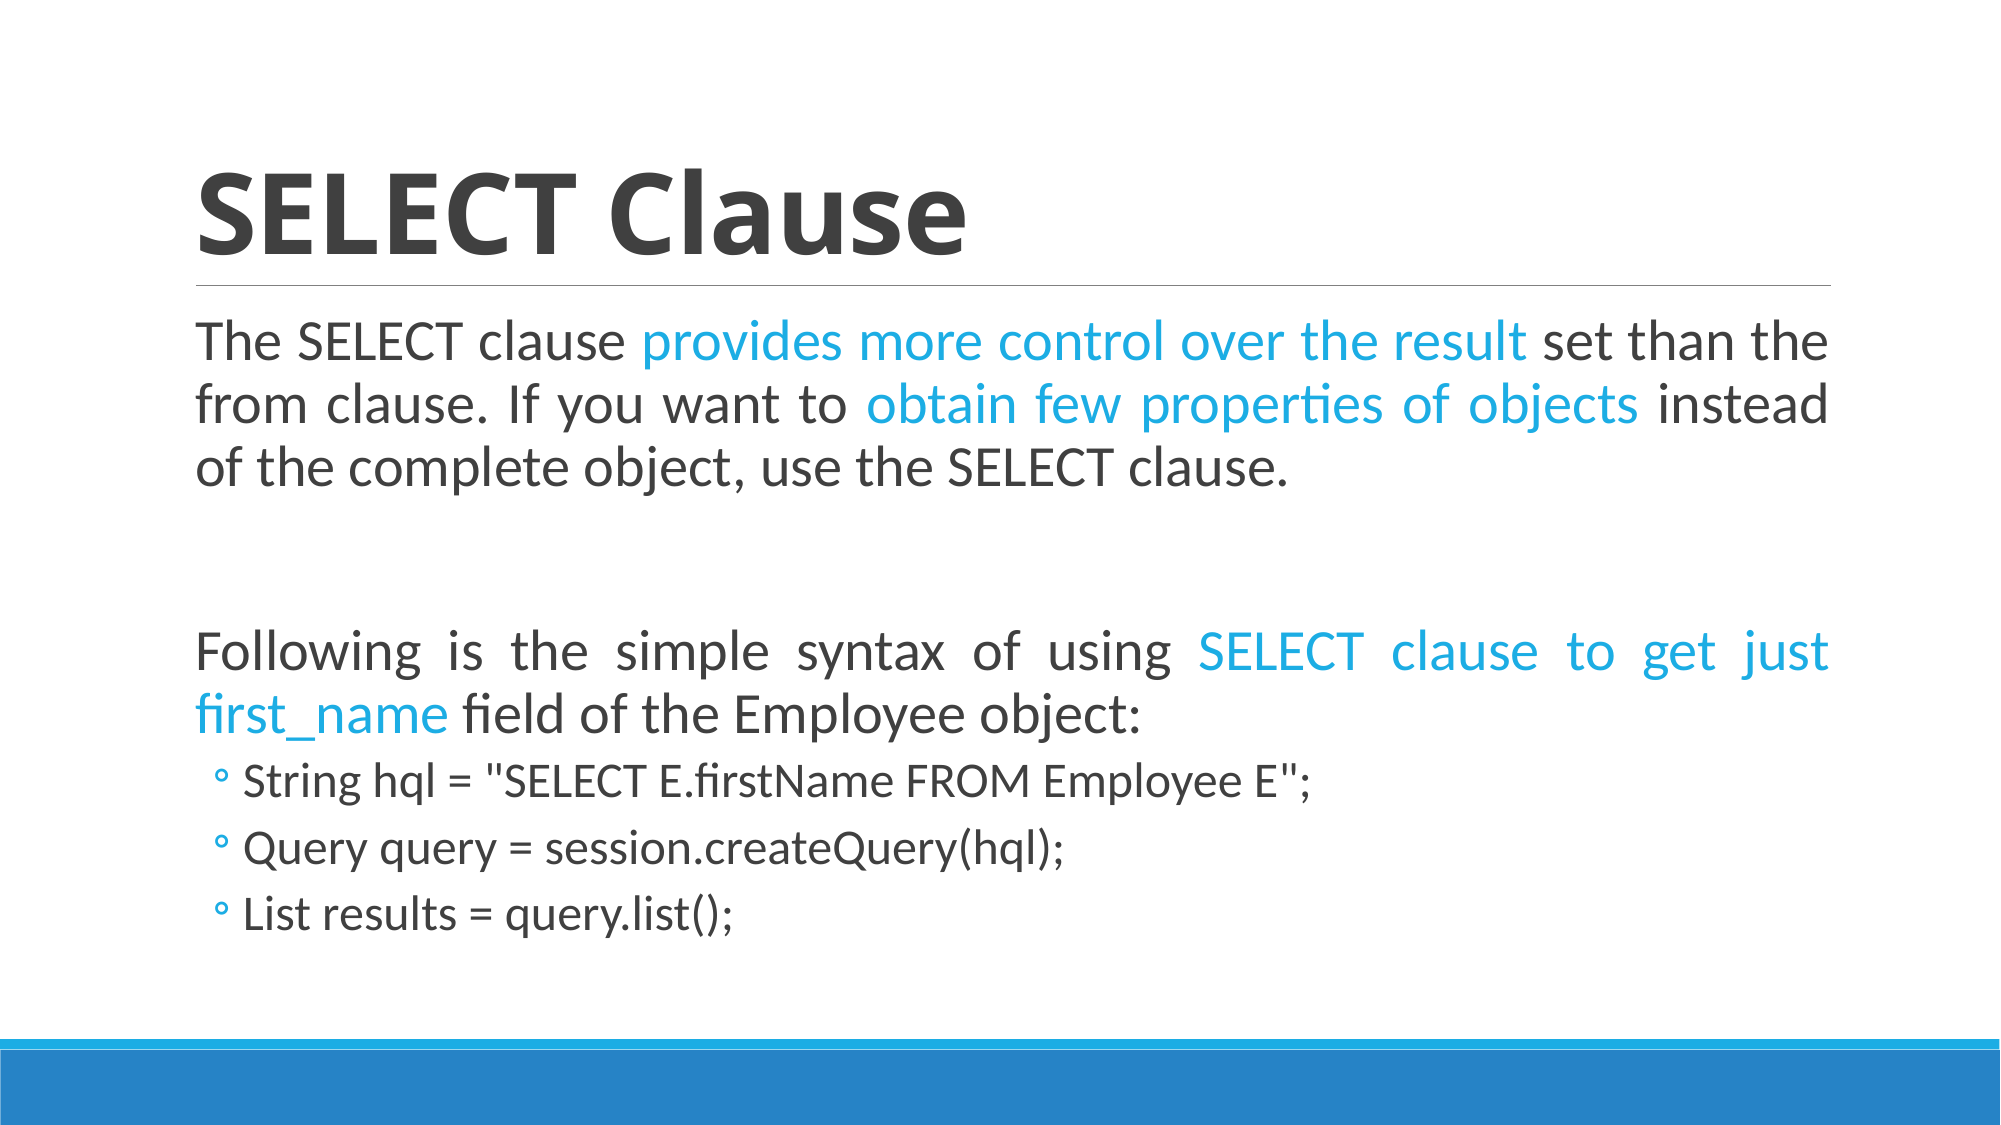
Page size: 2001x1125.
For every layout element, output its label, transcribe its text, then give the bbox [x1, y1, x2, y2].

title SELECT Clause [180, 47, 1830, 285]
list The SELECT clause provides more control over the result set than the from clause. If you want to obtain few properties of objects instead of the complete object, use the SELECT clause. Following is the simple syntax of using SELECT clause to get just first_name field of the Employee object: String hql = "SELECT E.firstName FROM Employee E"; Query query = session.createQuery(hql); List results = query.list(); [180, 302, 1830, 963]
